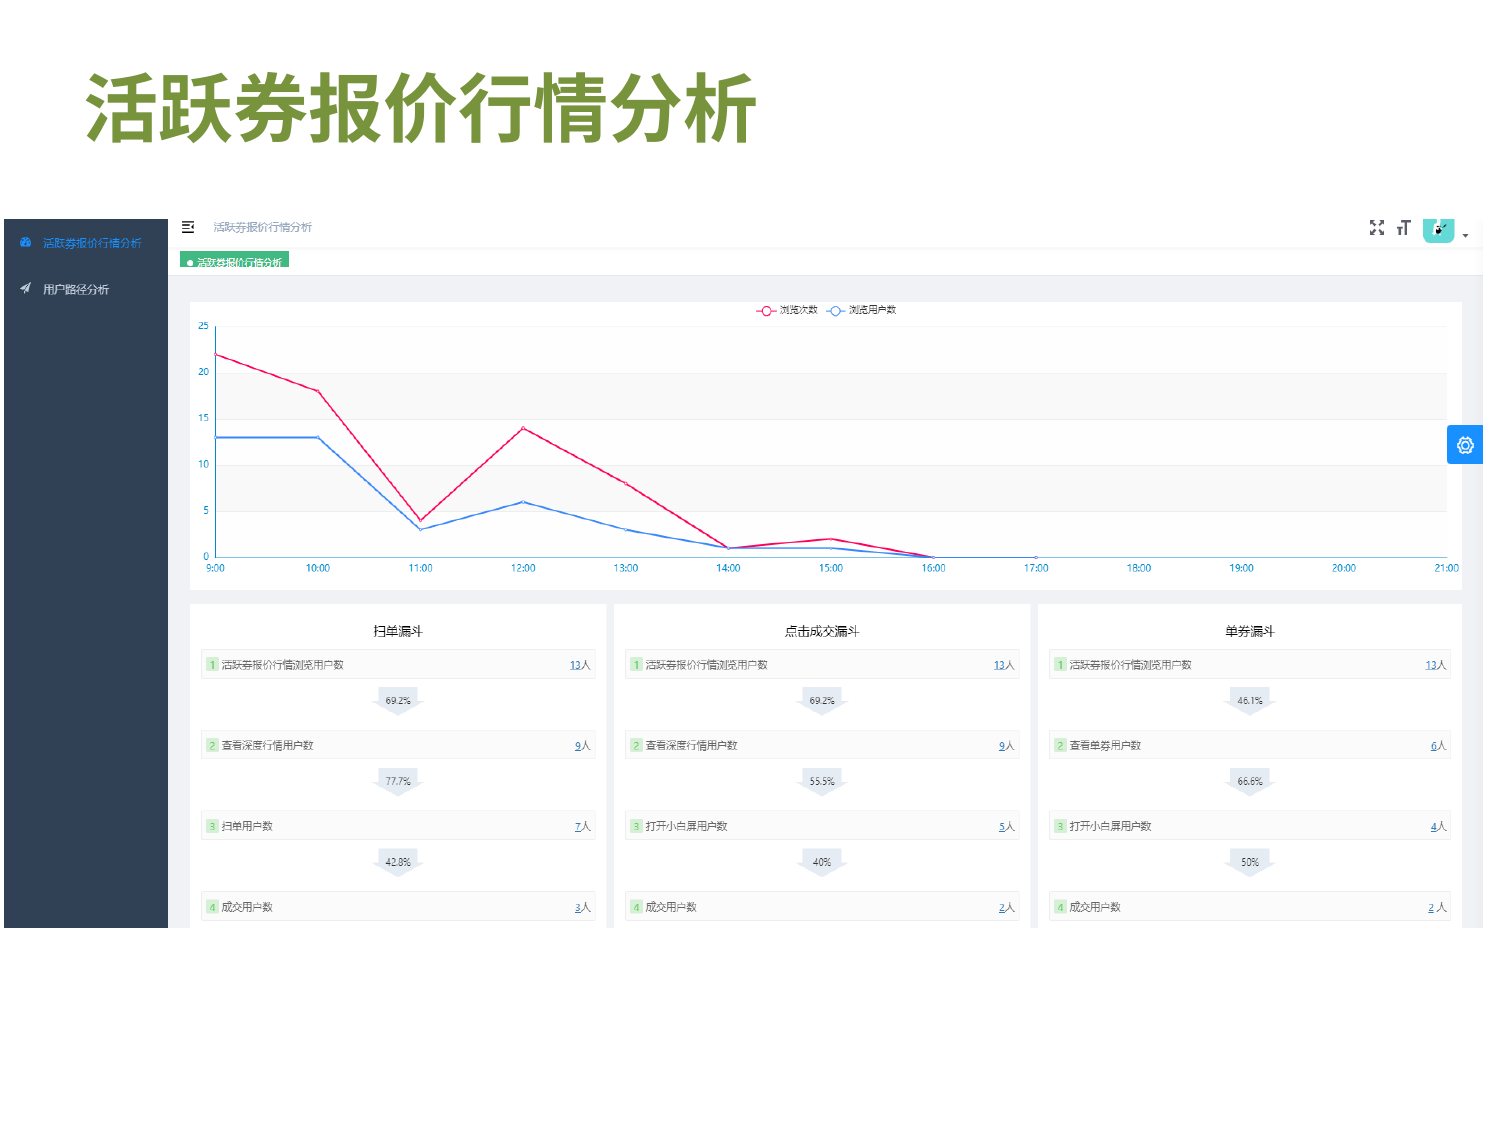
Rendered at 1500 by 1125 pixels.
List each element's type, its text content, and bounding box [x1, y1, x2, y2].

title 活跃券报价行情分析 [78, 6, 774, 207]
picture [4, 219, 1483, 928]
